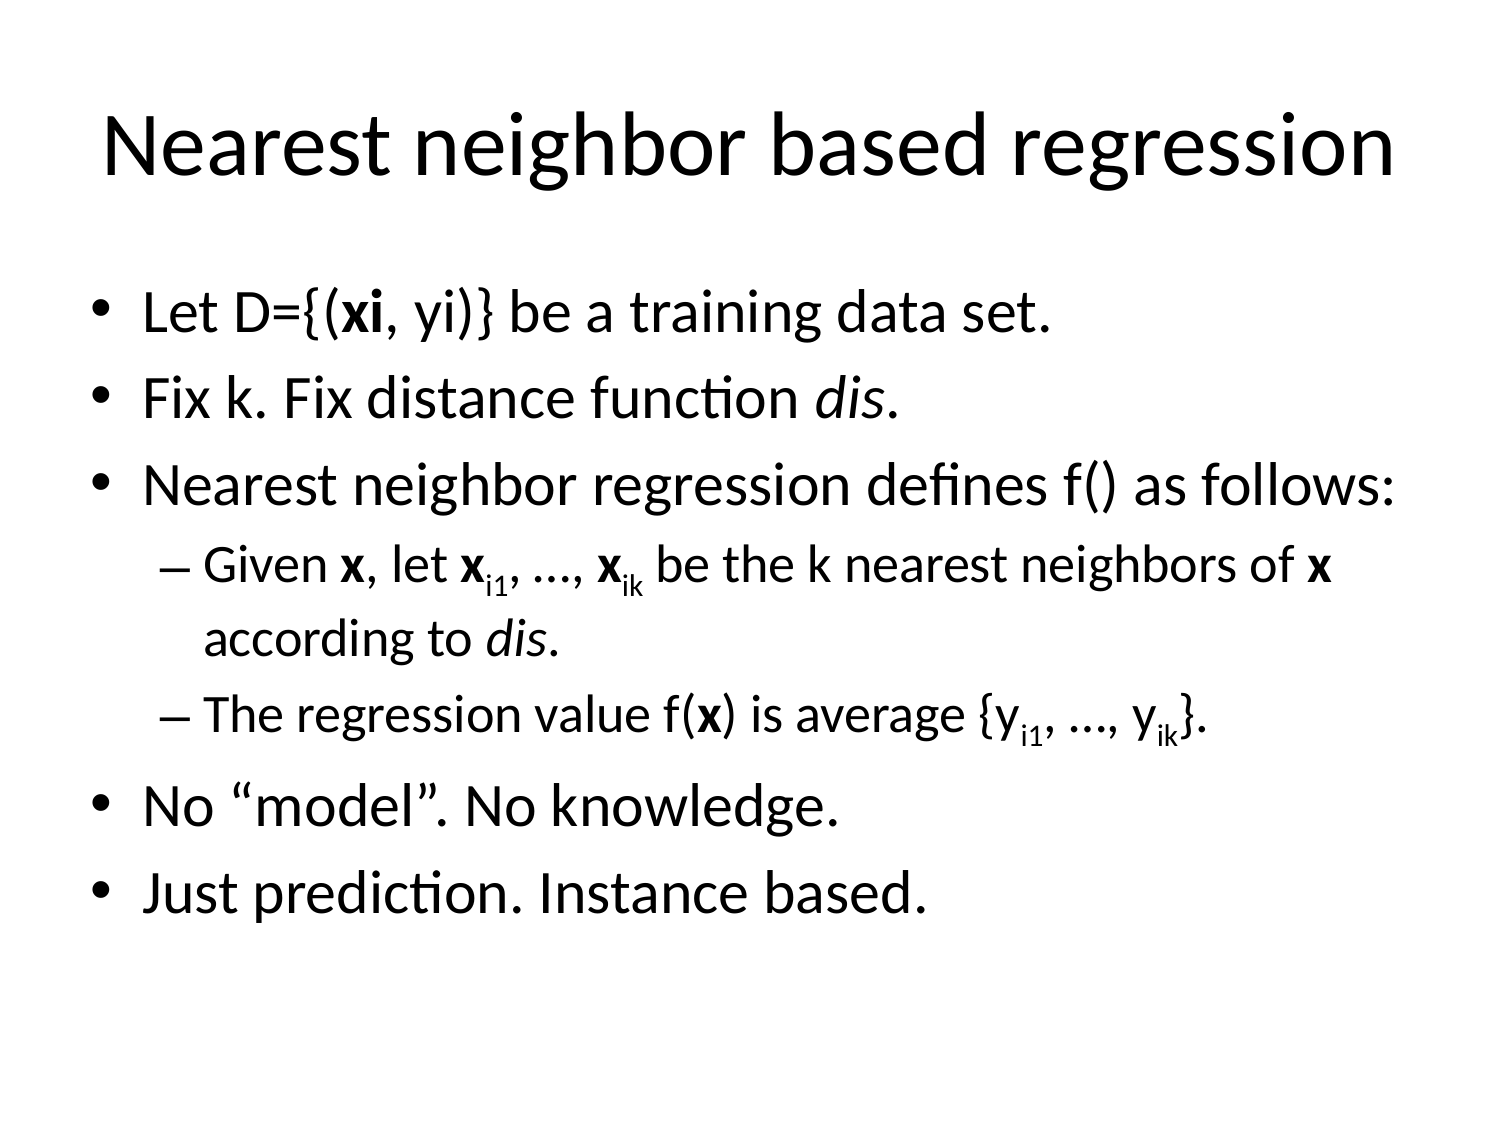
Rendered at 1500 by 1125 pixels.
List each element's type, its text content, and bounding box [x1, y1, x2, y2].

title Nearest neighbor based regression [75, 45, 1425, 233]
list Let D={(xi, yi)} be a training data set. Fix k. Fix distance function dis. Nearest neighbor regression defines f() as follows: Given x, let xi1, …, xik be the k nearest neighbors of x according to dis. The regression value f(x) is average {yi1, …, yik}. No “model”. No knowledge. Just prediction. Instance based. [75, 262, 1425, 1005]
